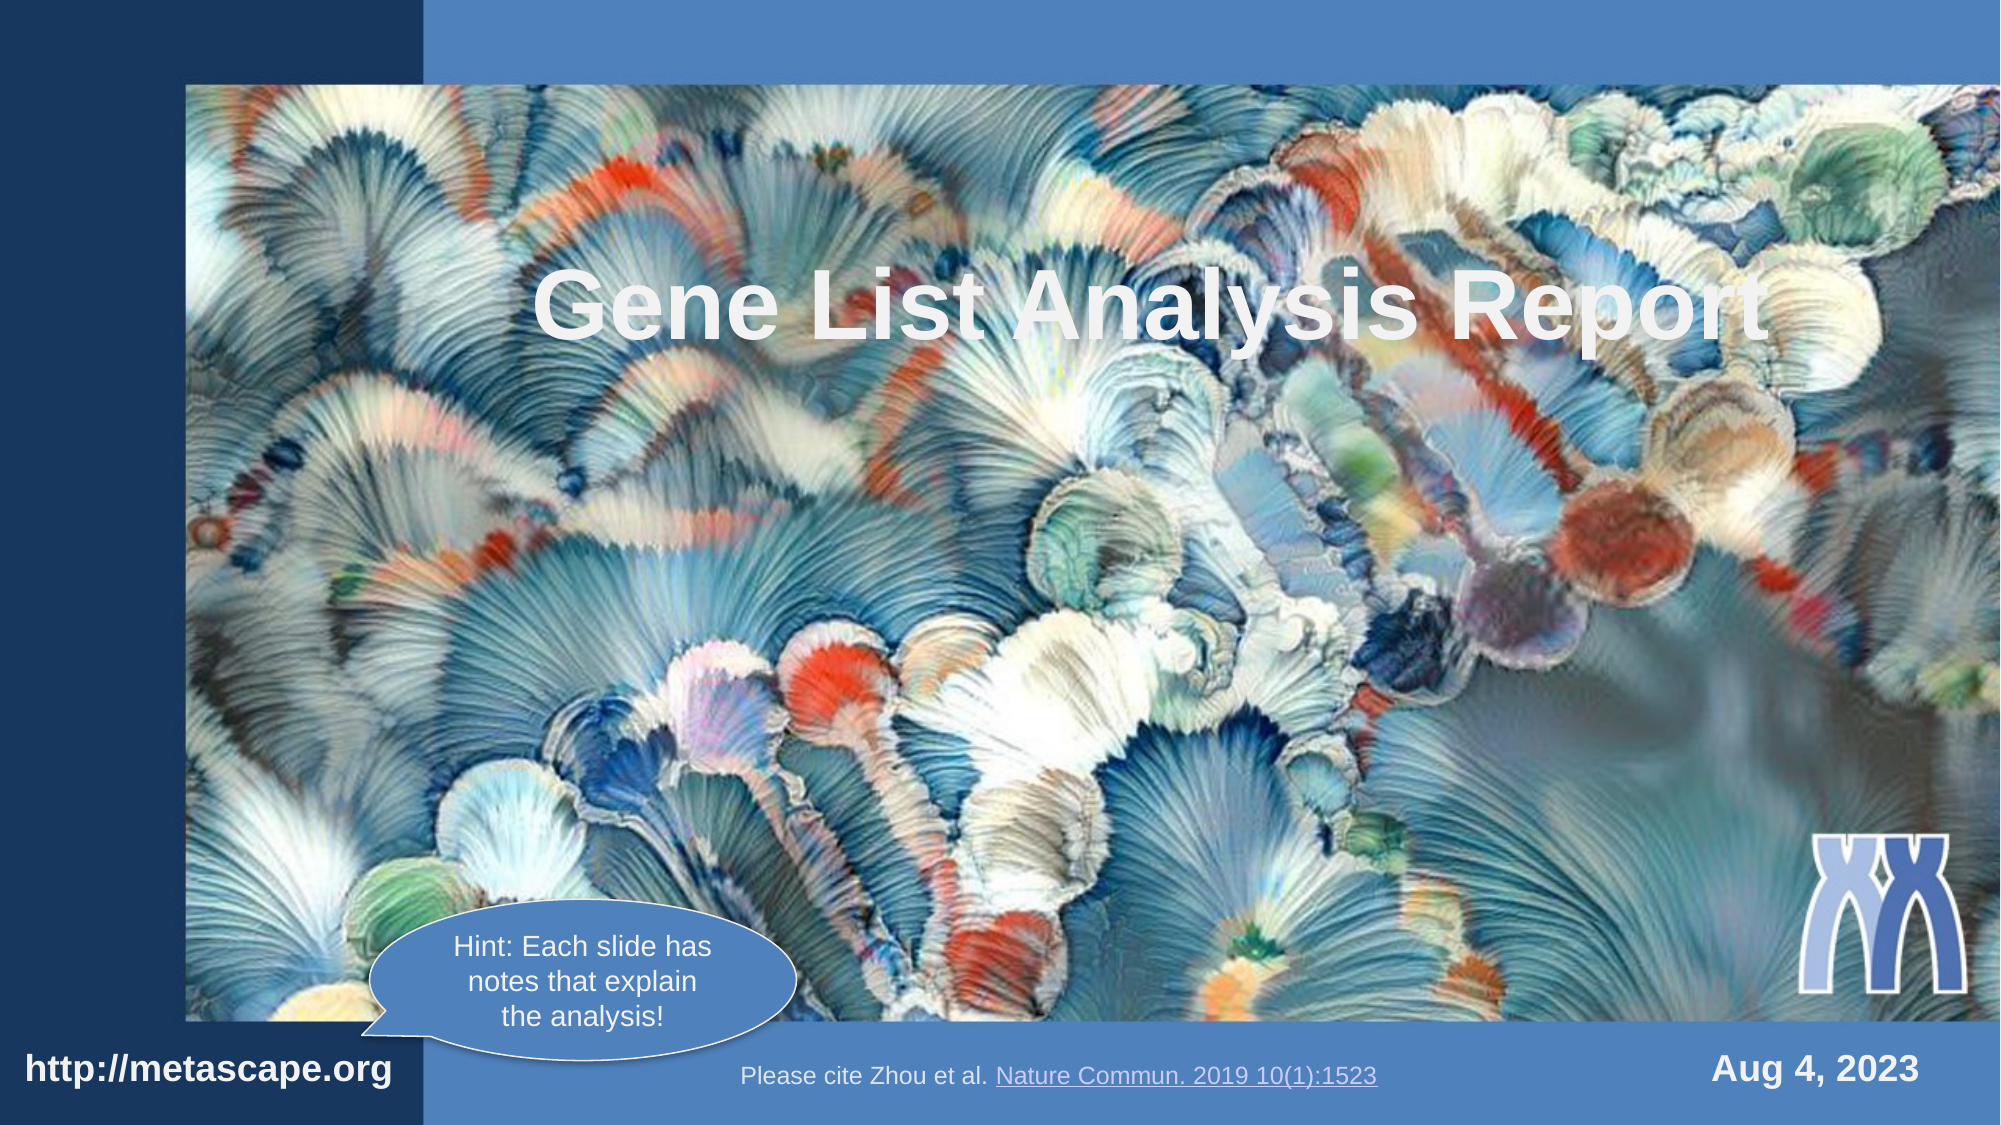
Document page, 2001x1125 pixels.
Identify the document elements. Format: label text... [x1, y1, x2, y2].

text_box Gene List Analysis Report [516, 261, 1811, 338]
text_box Hint: Each slide has notes that explain the analysis! [360, 898, 798, 1062]
text_box Aug 4, 2023 [1696, 1036, 1935, 1097]
picture [0, 0, 2001, 1125]
text_box Please cite Zhou et al. Nature Commun. 2019 10(1):1523 [725, 1052, 1393, 1097]
text_box http://metascape.org [9, 1036, 409, 1097]
